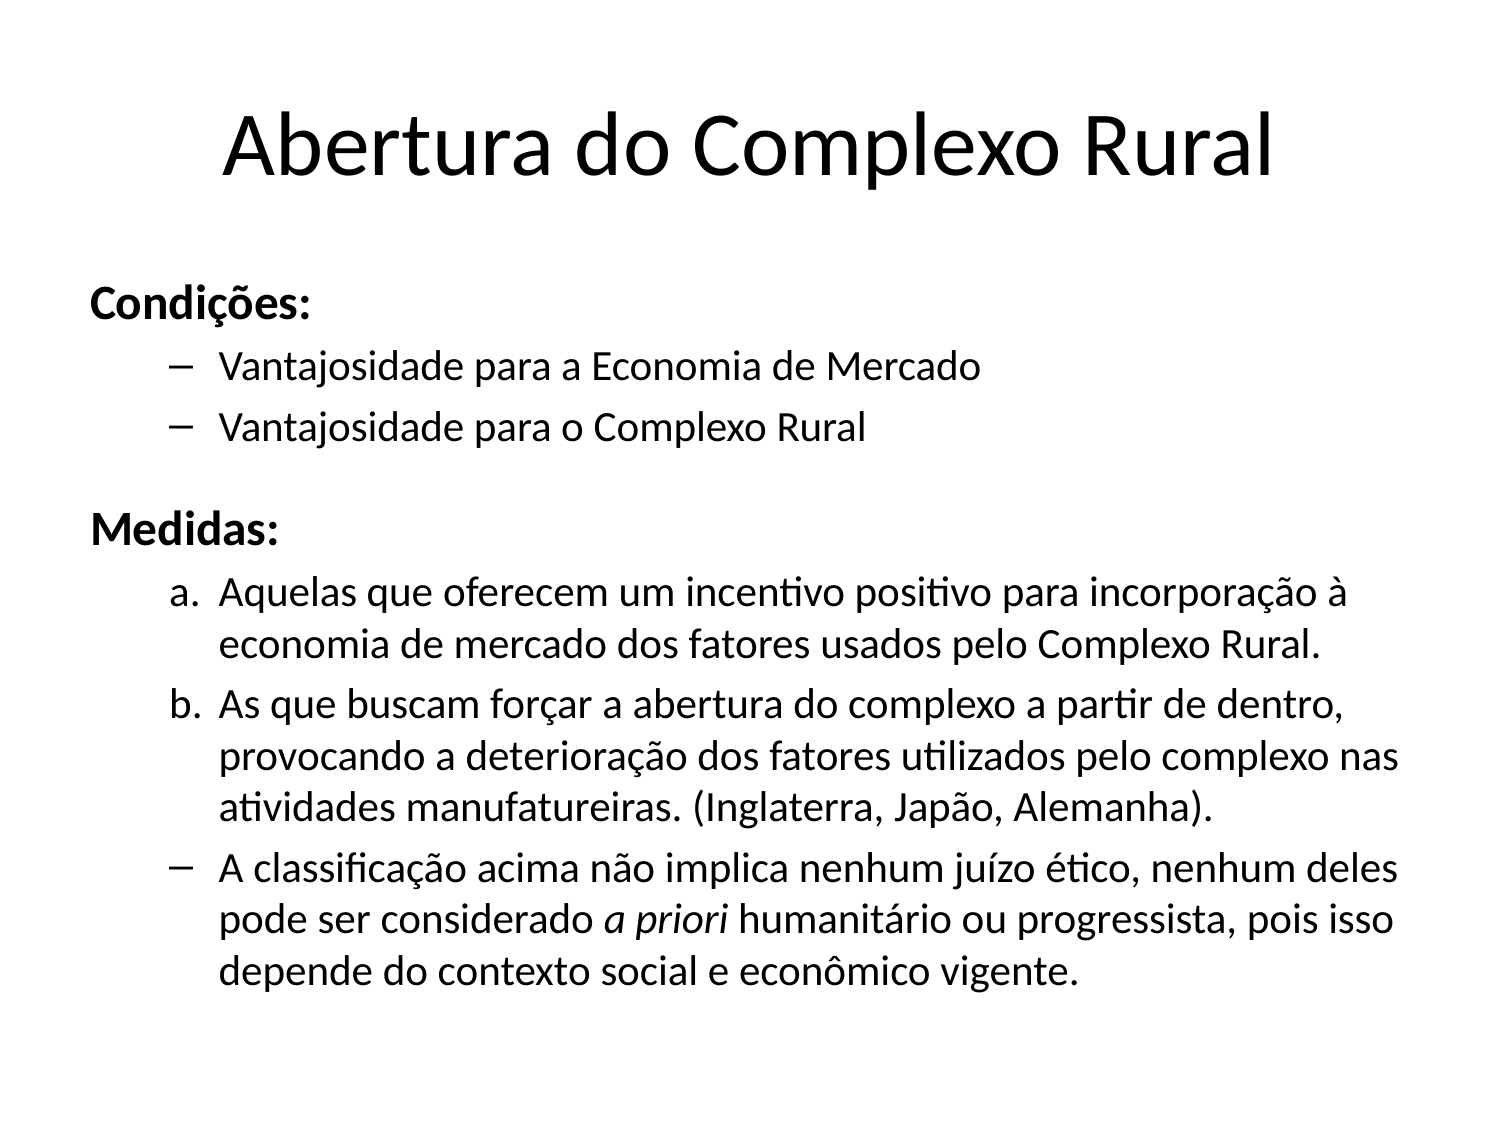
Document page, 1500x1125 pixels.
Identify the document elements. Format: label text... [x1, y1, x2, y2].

title Abertura do Complexo Rural [75, 45, 1425, 233]
list Condições: Vantajosidade para a Economia de Mercado Vantajosidade para o Complexo Rural Medidas: Aquelas que oferecem um incentivo positivo para incorporação à economia de mercado dos fatores usados pelo Complexo Rural. As que buscam forçar a abertura do complexo a partir de dentro, provocando a deterioração dos fatores utilizados pelo complexo nas atividades manufatureiras. (Inglaterra, Japão, Alemanha). A classificação acima não implica nenhum juízo ético, nenhum deles pode ser considerado a priori humanitário ou progressista, pois isso depende do contexto social e econômico vigente. [75, 262, 1425, 1005]
